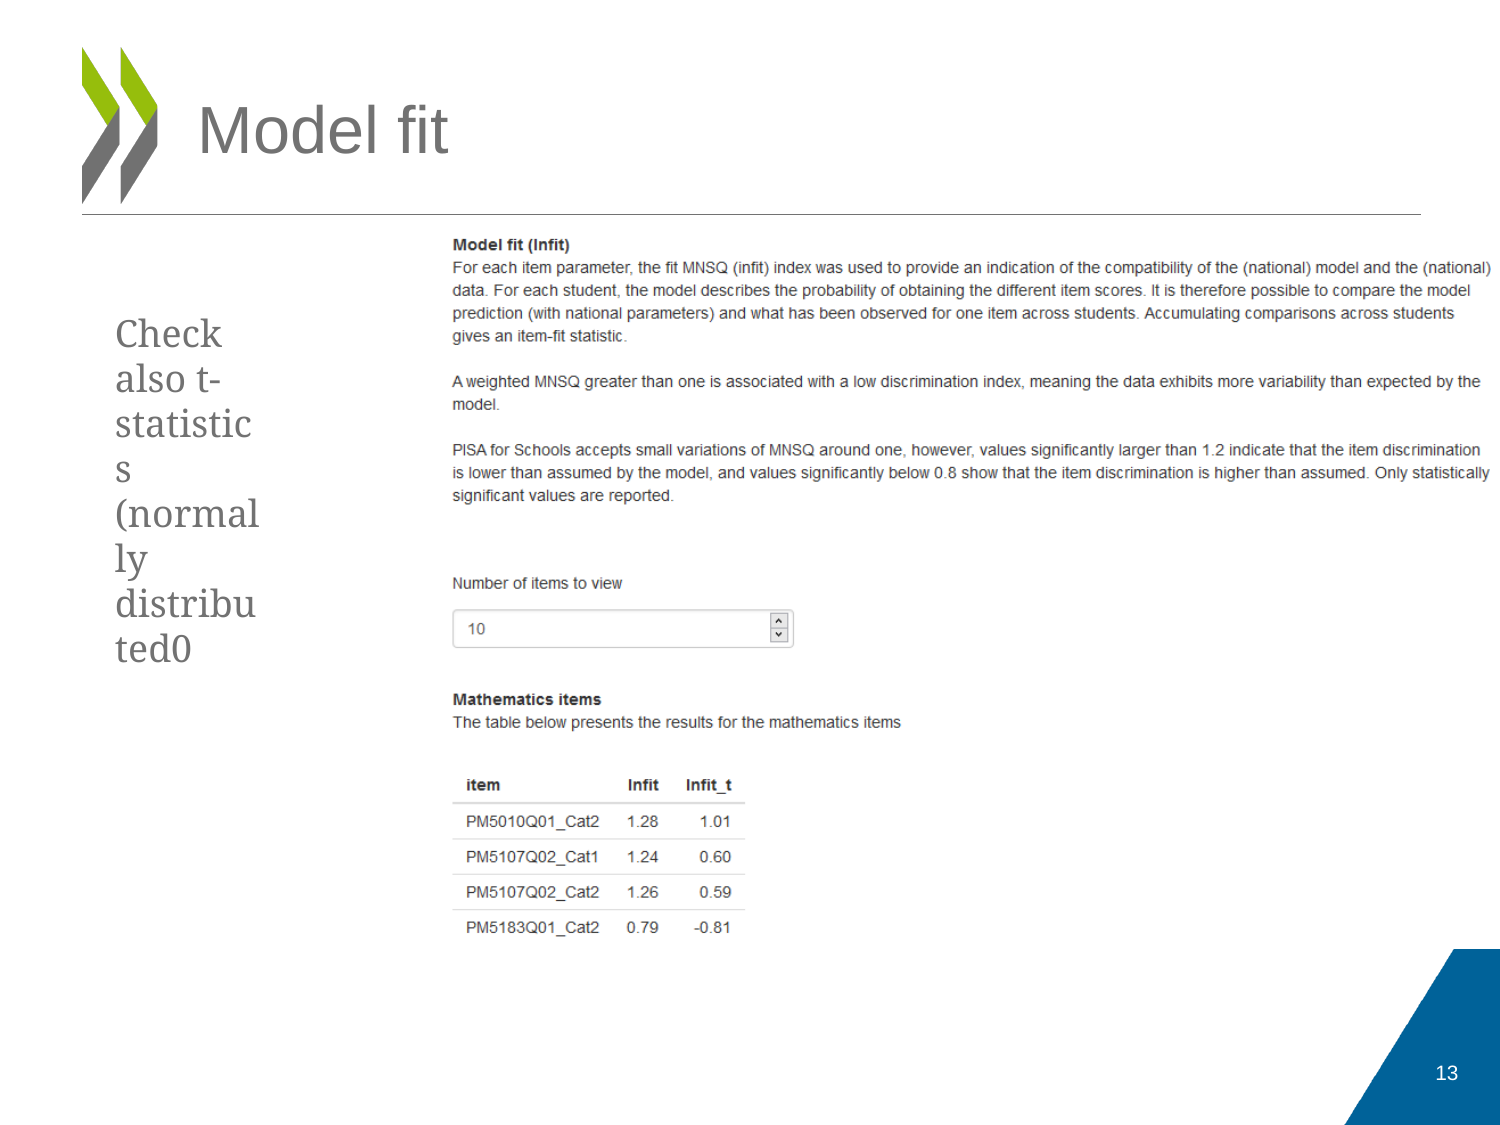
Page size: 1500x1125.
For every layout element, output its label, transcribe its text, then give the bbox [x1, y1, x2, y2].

slide_number 13 [1417, 1051, 1474, 1092]
text_box Check also t-statistics (normally distributed0 [100, 302, 278, 678]
title Model fit [183, 42, 1400, 211]
picture [448, 231, 1500, 1125]
